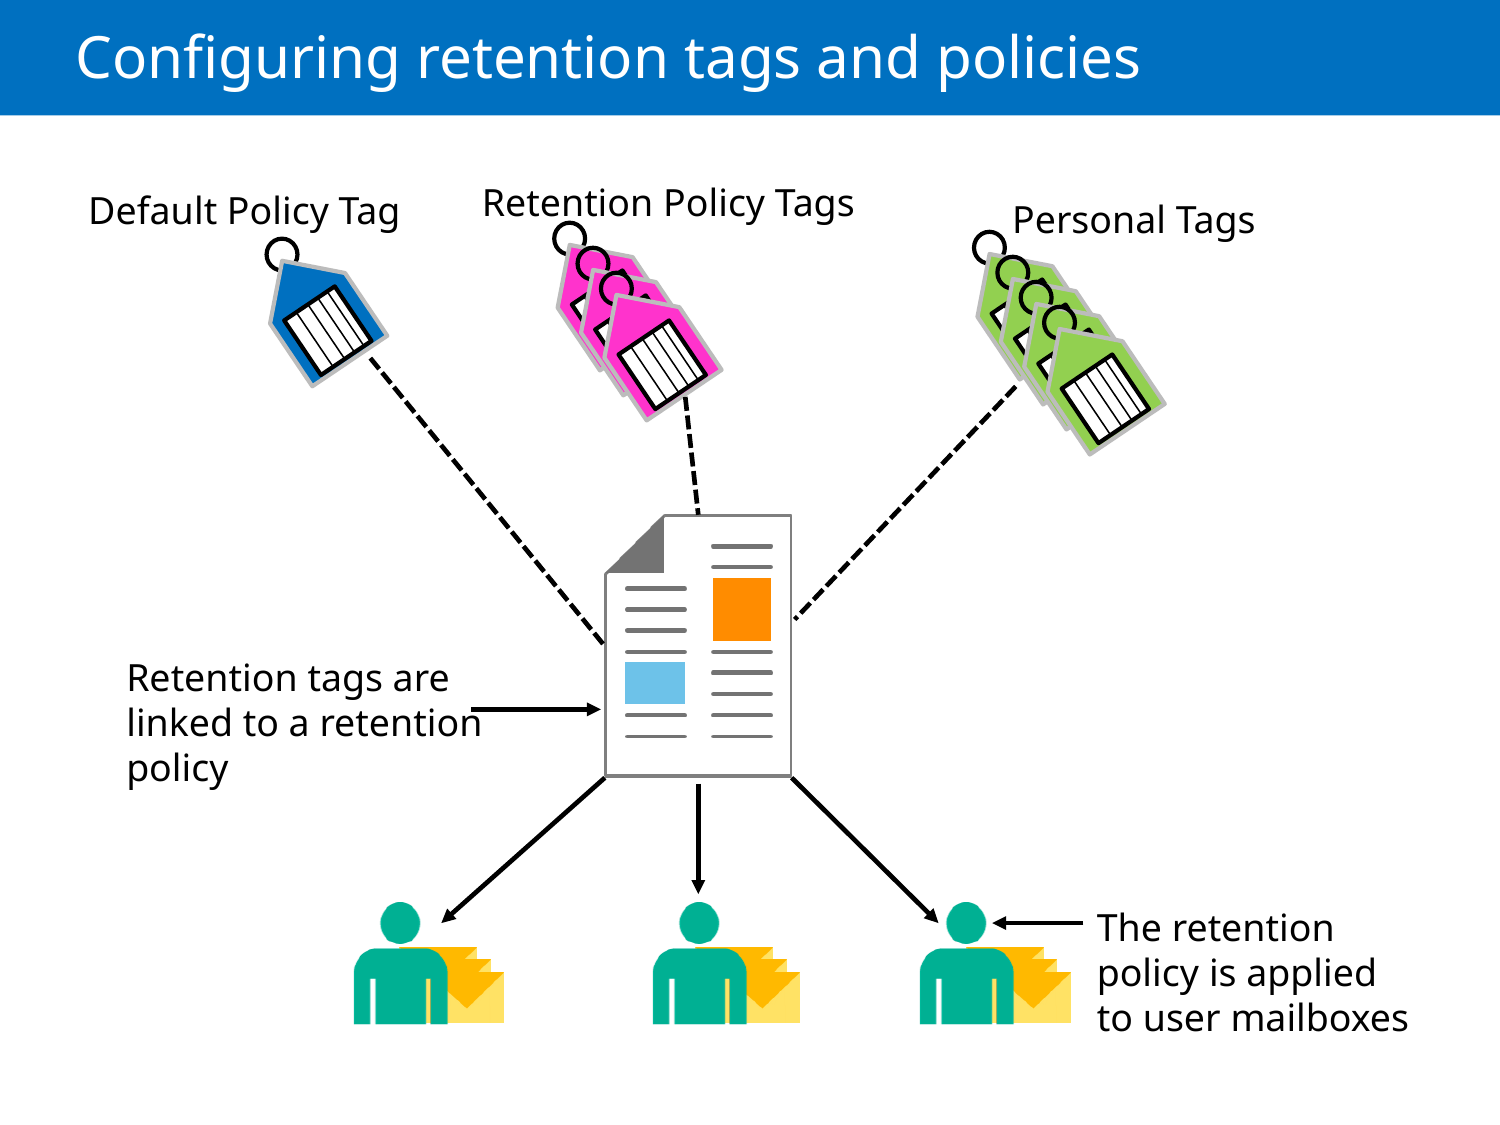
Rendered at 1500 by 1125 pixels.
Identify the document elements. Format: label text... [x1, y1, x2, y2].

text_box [73, 170, 1427, 1049]
title Configuring retention tags and policies [75, 0, 1351, 122]
